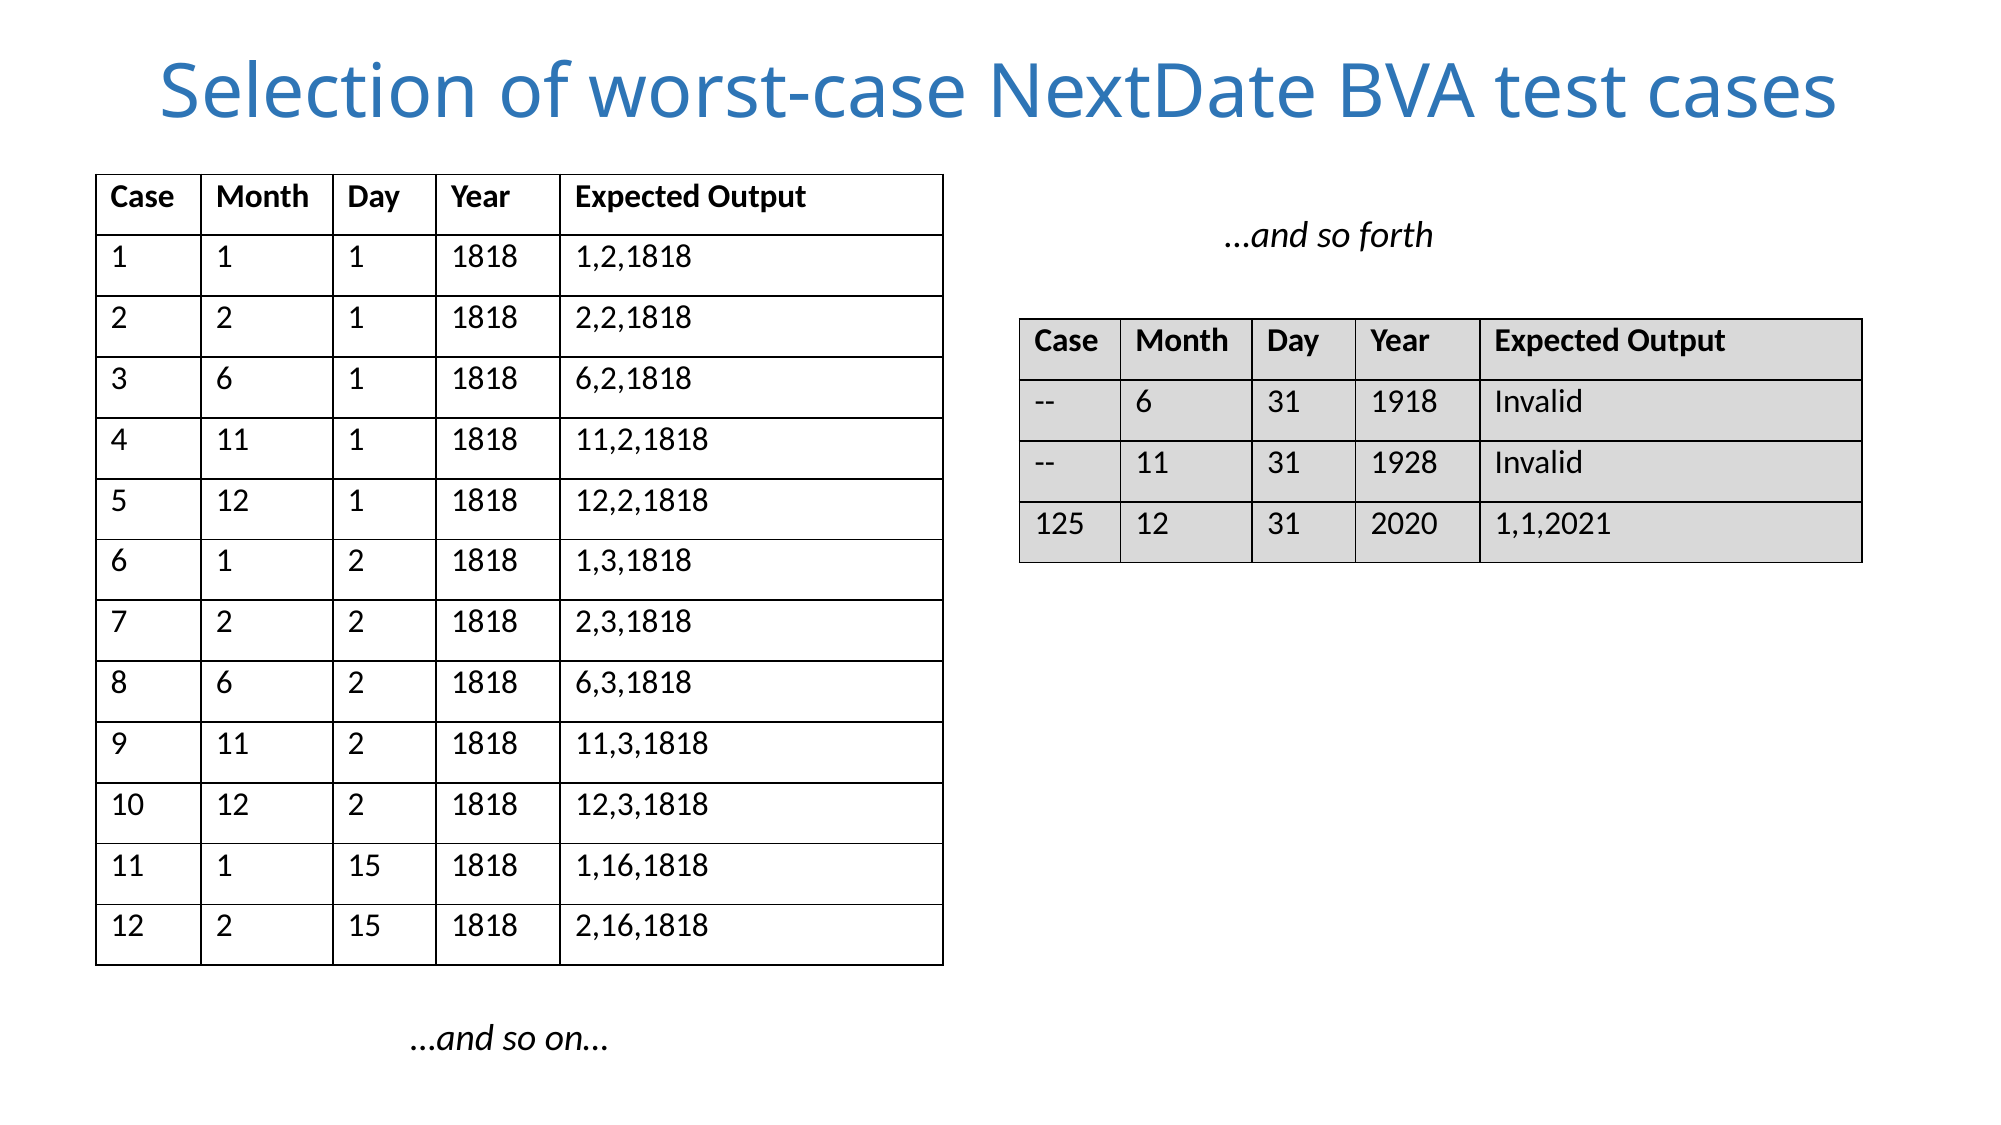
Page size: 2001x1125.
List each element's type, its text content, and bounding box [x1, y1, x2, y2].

table_header Year [1356, 320, 1479, 379]
table_cell 1,16,1818 [561, 844, 942, 904]
table_cell 1,1,2021 [1481, 503, 1861, 562]
table_cell 1 [202, 236, 332, 295]
table_cell 2,2,1818 [561, 297, 942, 356]
table_header Month [202, 203, 332, 234]
table_cell 1 [334, 358, 435, 417]
table_header Month [1121, 320, 1251, 379]
table_cell 1818 [437, 662, 559, 721]
table_cell 1818 [437, 844, 559, 904]
table_cell 31 [1253, 381, 1355, 440]
table_cell 12,2,1818 [561, 480, 942, 539]
table_cell 1818 [437, 297, 559, 356]
table_cell 6 [1121, 381, 1251, 440]
table_cell 6 [202, 358, 332, 417]
table_cell 1818 [437, 236, 559, 295]
text_box …and so on… [395, 1005, 625, 1066]
table_cell 12 [97, 905, 200, 964]
table_cell 1818 [437, 358, 559, 417]
table_cell Invalid [1481, 442, 1861, 501]
table_cell 1818 [437, 540, 559, 599]
table_cell 2020 [1356, 503, 1479, 562]
table_cell 31 [1253, 442, 1355, 501]
table_cell 6 [202, 662, 332, 721]
table_cell 15 [334, 905, 435, 964]
table_cell 31 [1253, 503, 1355, 562]
table_cell 10 [97, 784, 200, 843]
table_cell 8 [97, 662, 200, 721]
table_cell 11,2,1818 [561, 419, 942, 478]
table_cell 1818 [437, 784, 559, 843]
table_cell 125 [1020, 503, 1120, 562]
table_cell -- [1020, 442, 1120, 501]
table_cell 12 [202, 480, 332, 539]
table_cell 11 [202, 723, 332, 782]
table_cell 1818 [437, 905, 559, 964]
table_cell 9 [97, 723, 200, 782]
table_cell 2,16,1818 [561, 905, 942, 964]
table_cell 1,3,1818 [561, 540, 942, 599]
table_cell 1818 [437, 480, 559, 539]
table_cell 2 [202, 905, 332, 964]
table_cell 1,2,1818 [561, 236, 942, 295]
table_cell 1 [202, 540, 332, 599]
table_cell -- [1020, 381, 1120, 440]
table_cell 11 [97, 844, 200, 904]
text_box …and so forth [1210, 202, 1449, 262]
table_cell 11 [1121, 442, 1251, 501]
table_cell 15 [334, 844, 435, 904]
table_cell 12 [1121, 503, 1251, 562]
table_cell 2 [202, 297, 332, 356]
table_cell 6,3,1818 [561, 662, 942, 721]
table_cell 7 [97, 601, 200, 660]
table_cell 2 [334, 784, 435, 843]
table_cell 11 [202, 419, 332, 478]
table_cell 1 [334, 297, 435, 356]
table_header Expected Output [1481, 320, 1861, 379]
table_cell 1818 [437, 723, 559, 782]
table_header Day [334, 203, 435, 234]
table_cell 1928 [1356, 442, 1479, 501]
table_cell 1 [97, 236, 200, 295]
table_cell 11,3,1818 [561, 723, 942, 782]
table_cell 4 [97, 419, 200, 478]
table_cell 2 [97, 297, 200, 356]
table_cell 3 [97, 358, 200, 417]
table_cell 2 [334, 723, 435, 782]
table_cell 2 [202, 601, 332, 660]
table_cell 6 [97, 540, 200, 599]
table_cell 1918 [1356, 381, 1479, 440]
table_cell 12,3,1818 [561, 784, 942, 843]
table_cell 1818 [437, 419, 559, 478]
table_cell 2,3,1818 [561, 601, 942, 660]
table_cell 1 [334, 236, 435, 295]
table_cell 12 [202, 784, 332, 843]
table_header Year [437, 203, 559, 234]
table_cell Invalid [1481, 381, 1861, 440]
table_cell 1 [202, 844, 332, 904]
table_header Case [97, 175, 200, 234]
table_cell 5 [97, 480, 200, 539]
table_cell 1818 [437, 601, 559, 660]
table_cell 2 [334, 540, 435, 599]
table_header Expected Output [561, 203, 942, 234]
table_cell 2 [334, 662, 435, 721]
table_header Day [1253, 320, 1355, 379]
table_header Case [1020, 320, 1120, 379]
title Selection of worst-case NextDate BVA test cases [137, 0, 1863, 203]
table_cell 6,2,1818 [561, 358, 942, 417]
table_cell 2 [334, 601, 435, 660]
table_cell 1 [334, 419, 435, 478]
table_cell 1 [334, 480, 435, 539]
